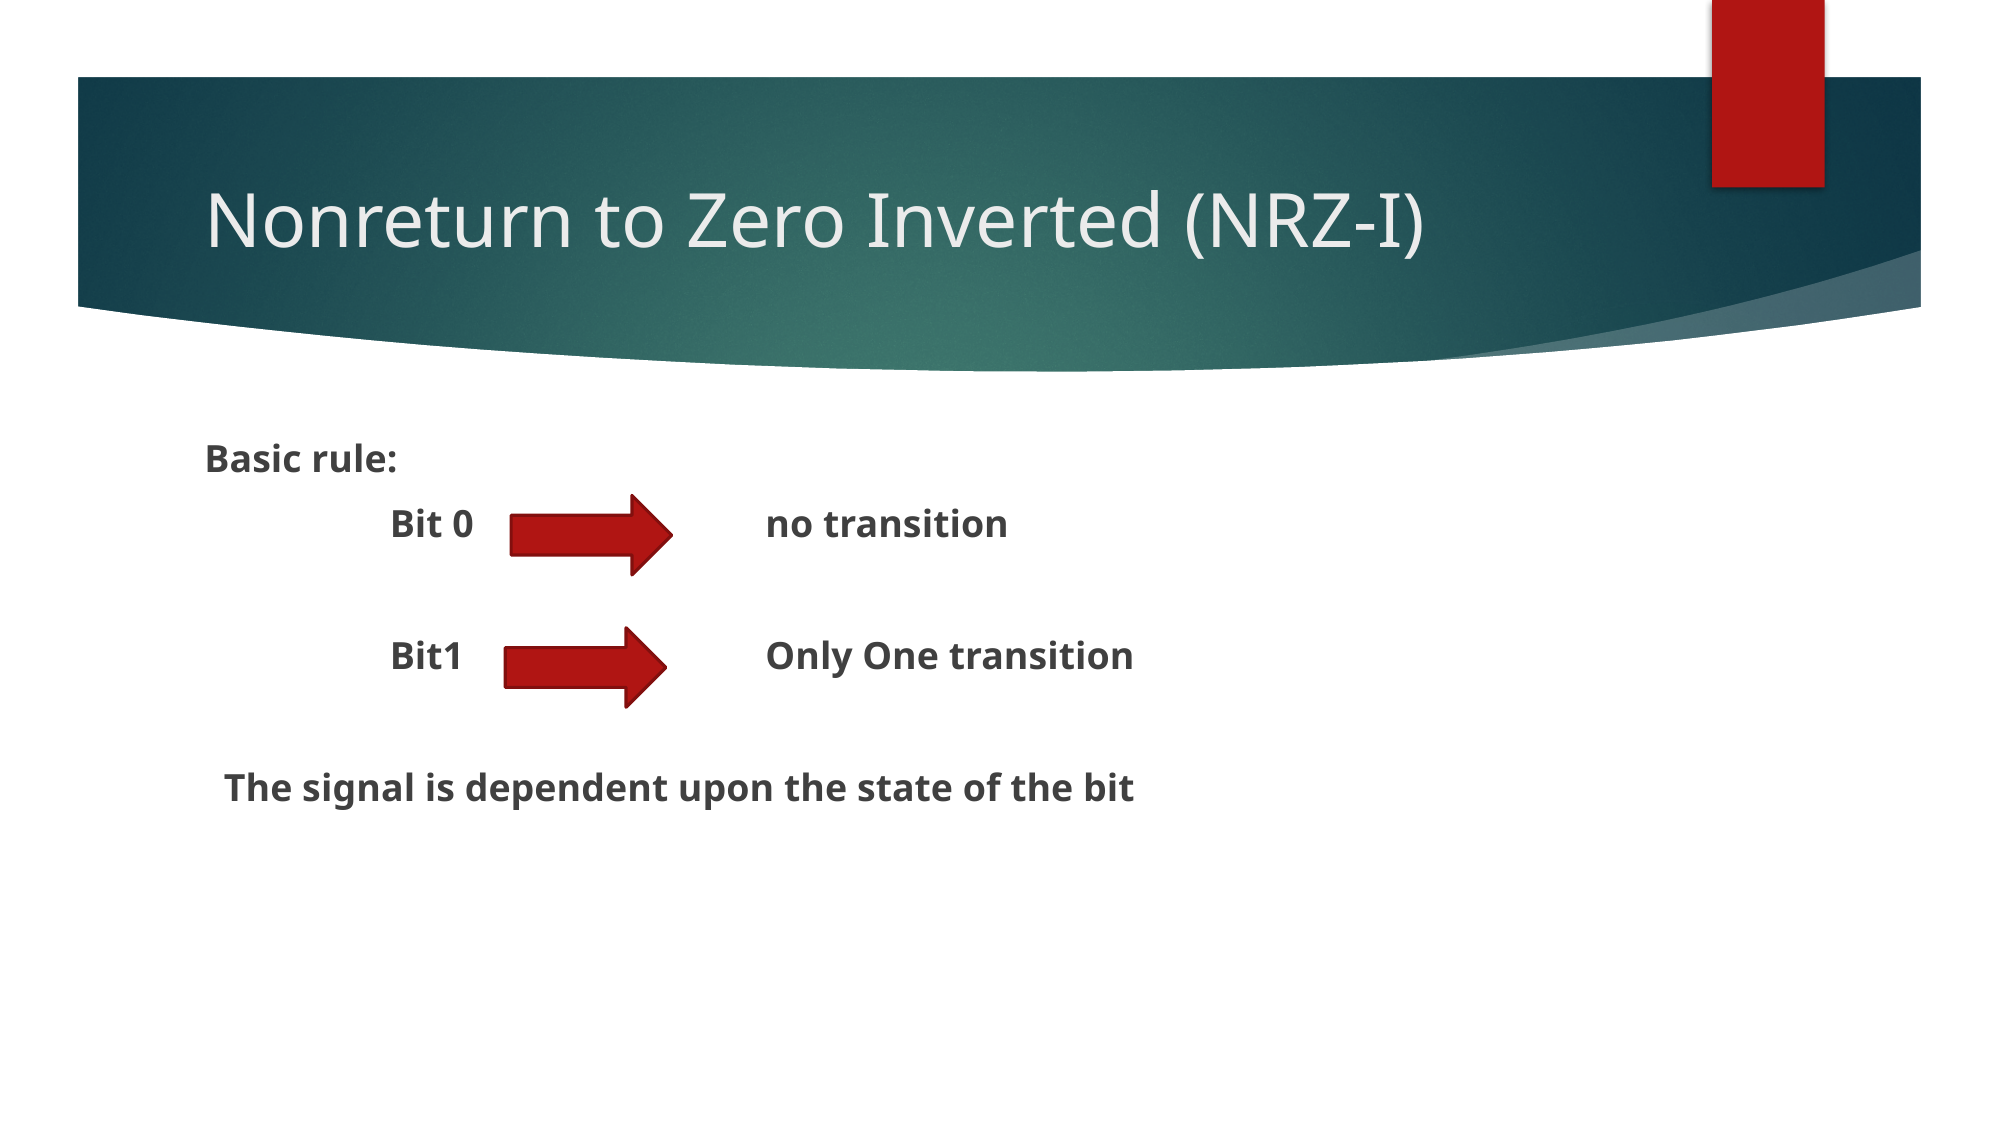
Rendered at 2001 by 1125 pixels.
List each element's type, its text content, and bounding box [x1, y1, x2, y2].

text_box [509, 493, 673, 577]
list Basic rule: Bit 0 no transition Bit1 Only One transition The signal is dependent upon the state of the bit [189, 427, 1638, 988]
text_box [503, 626, 667, 709]
title Nonreturn to Zero Inverted (NRZ-I) [189, 159, 1638, 276]
